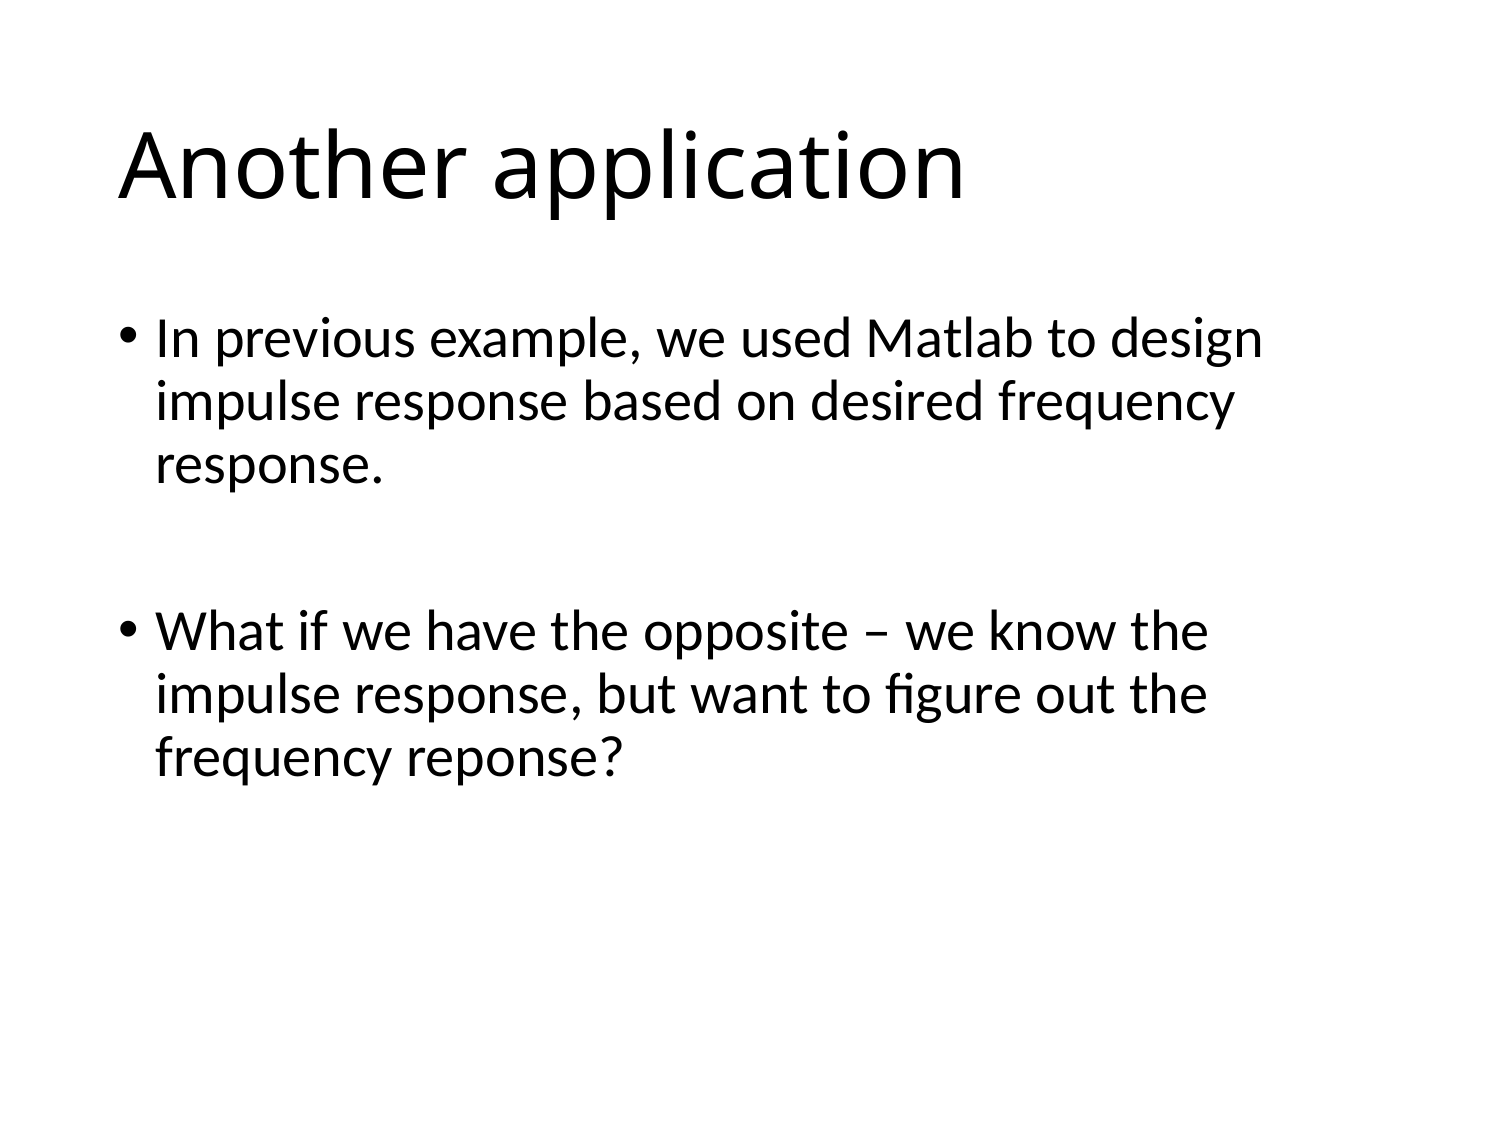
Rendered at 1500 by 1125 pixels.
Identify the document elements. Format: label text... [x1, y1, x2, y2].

list In previous example, we used Matlab to design impulse response based on desired frequency response. What if we have the opposite – we know the impulse response, but want to figure out the frequency reponse? [103, 299, 1397, 1014]
title Another application [103, 59, 1397, 278]
